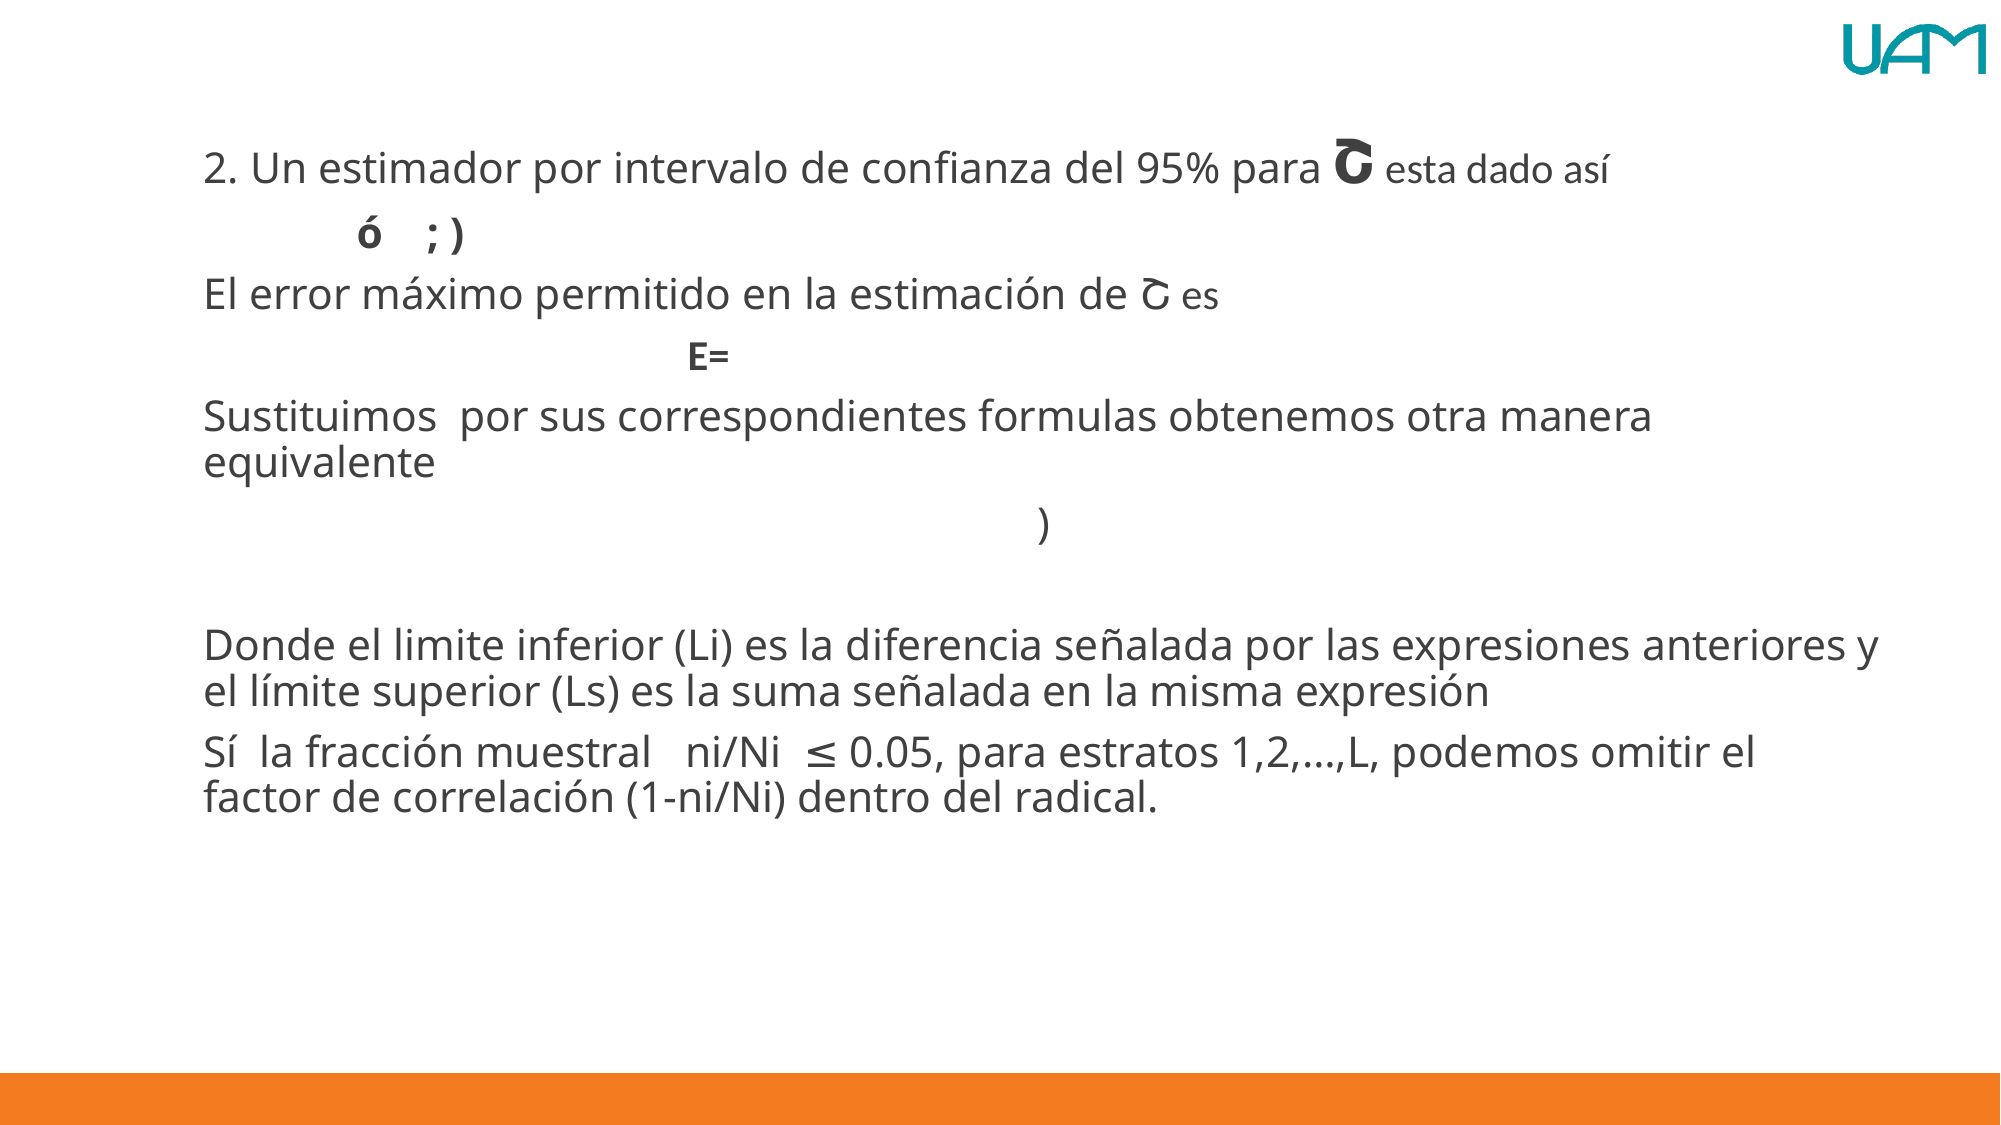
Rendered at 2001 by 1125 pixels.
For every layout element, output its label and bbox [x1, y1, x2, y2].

picture [1829, 1, 2000, 97]
